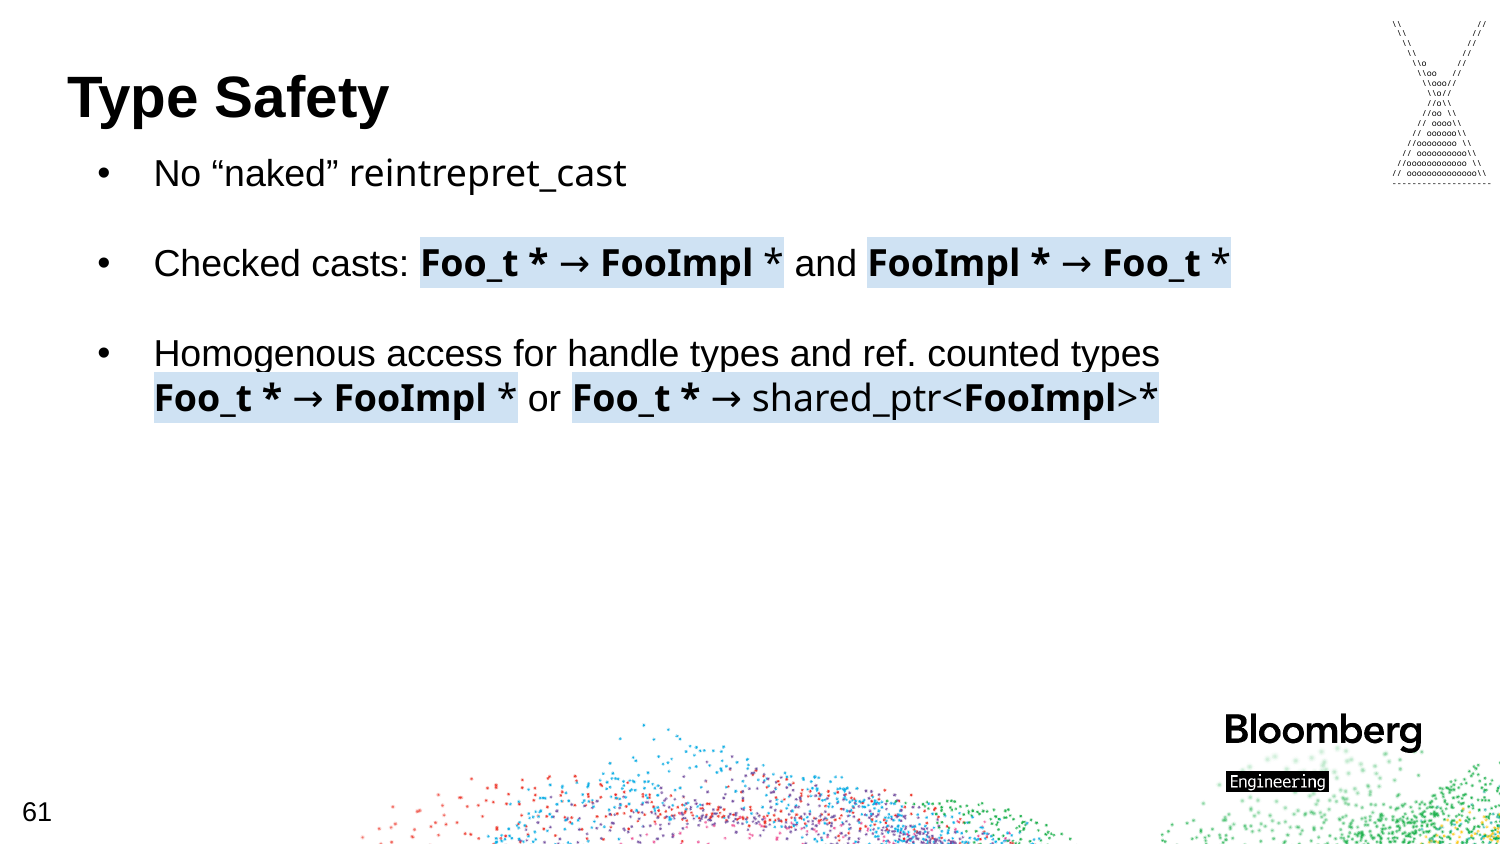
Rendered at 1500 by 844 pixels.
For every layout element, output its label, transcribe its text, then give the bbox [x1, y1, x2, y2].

text_box \\ // \\ // \\ // \\ // \\o // \\oo // \\ooo// \\o// //o\\ //oo \\ // oooo\\ // oooooo\\ //oooooooo \\ // oooooooooo\\ //oooooooooooo \\ // oooooooooooooo\\ -------------------- [1377, 11, 1500, 196]
title Type Safety [67, 58, 1227, 120]
list No “naked” reintrepret_cast Checked casts: Foo_t * → FooImpl * and FooImpl * → Foo_t * Homogenous access for handle types and ref. counted types Foo_t * → FooImpl * or Foo_t * → shared_ptr<FooImpl>* [67, 143, 1479, 667]
picture [337, 713, 1500, 844]
slide_number 61 [0, 779, 68, 844]
